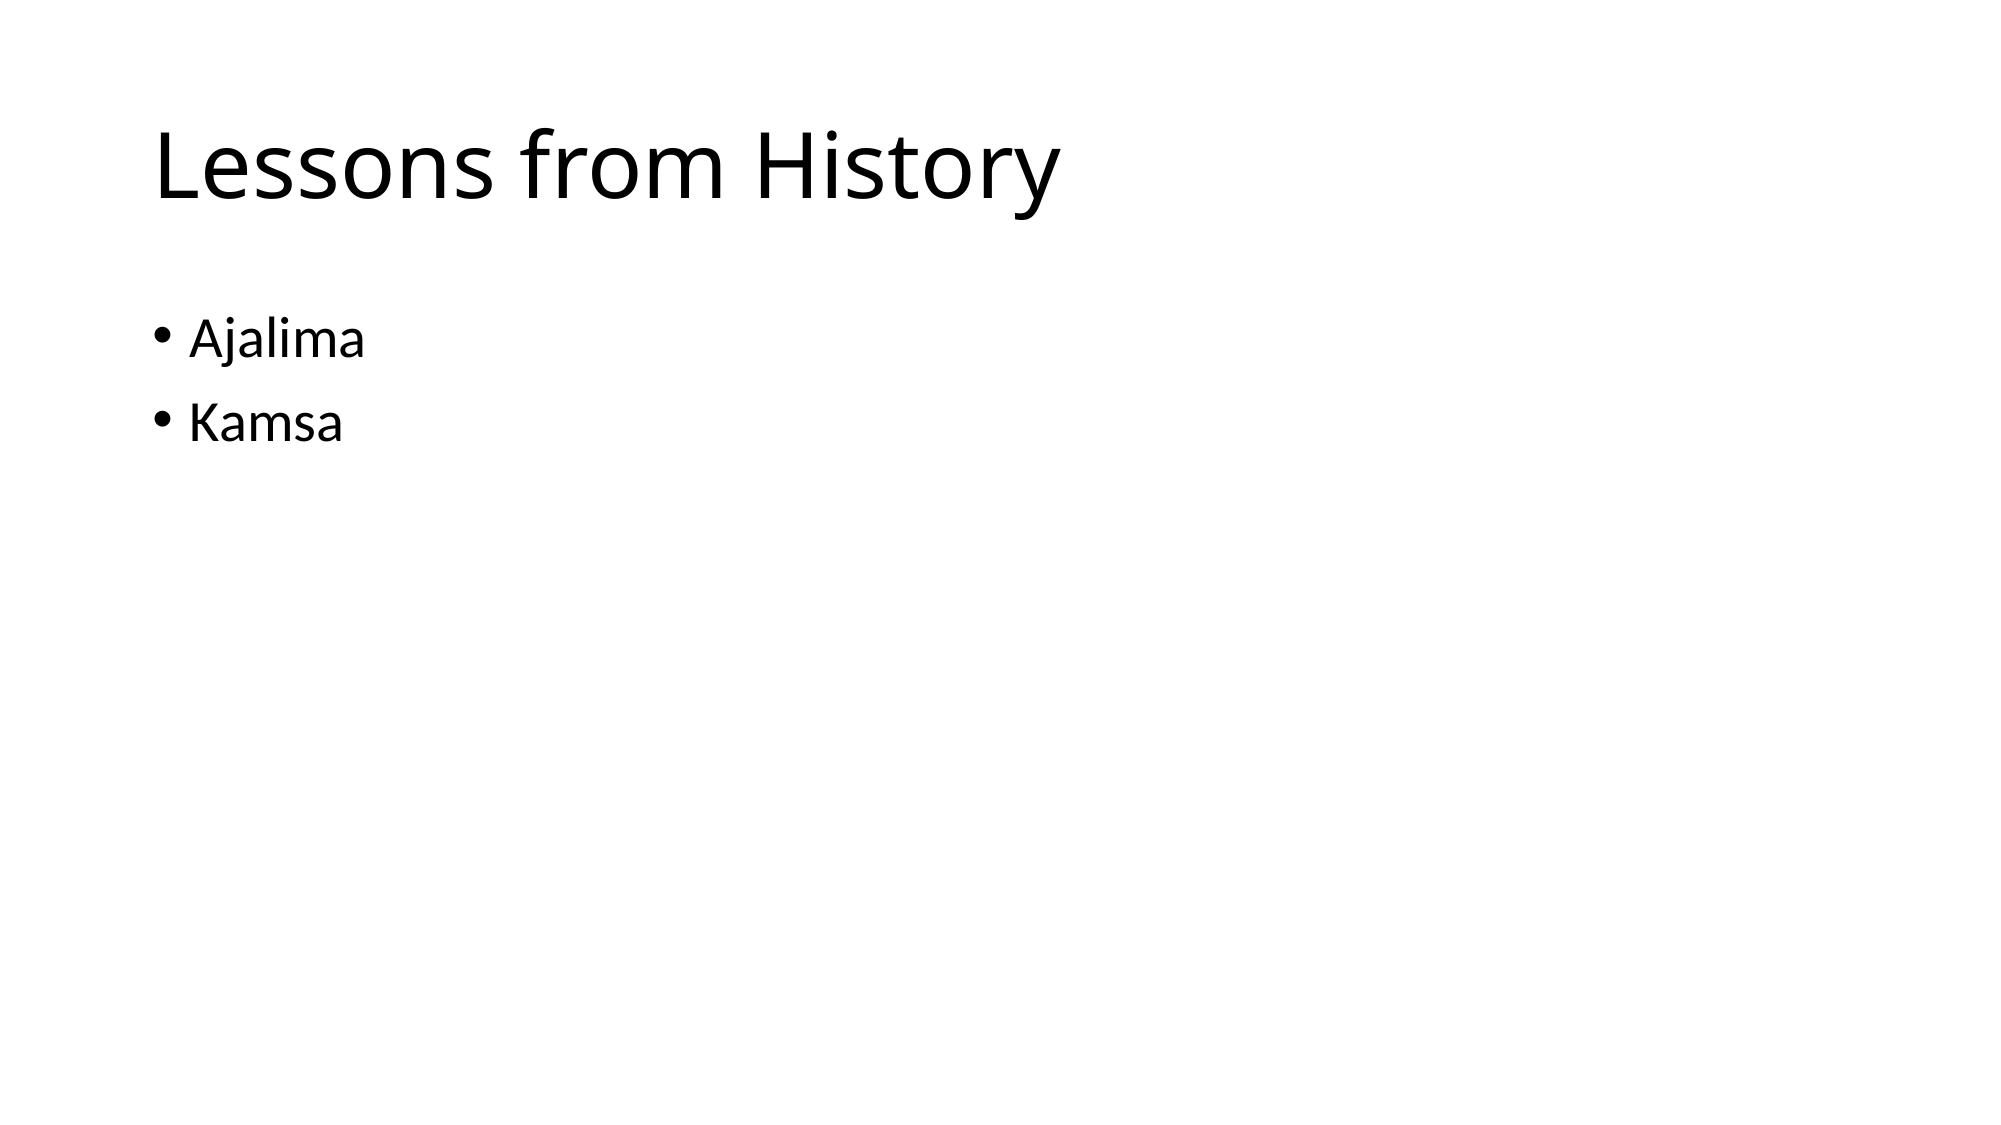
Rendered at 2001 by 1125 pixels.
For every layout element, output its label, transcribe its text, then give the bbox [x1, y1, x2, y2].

list Ajalima Kamsa [137, 299, 1863, 1014]
title Lessons from History [137, 59, 1863, 278]
